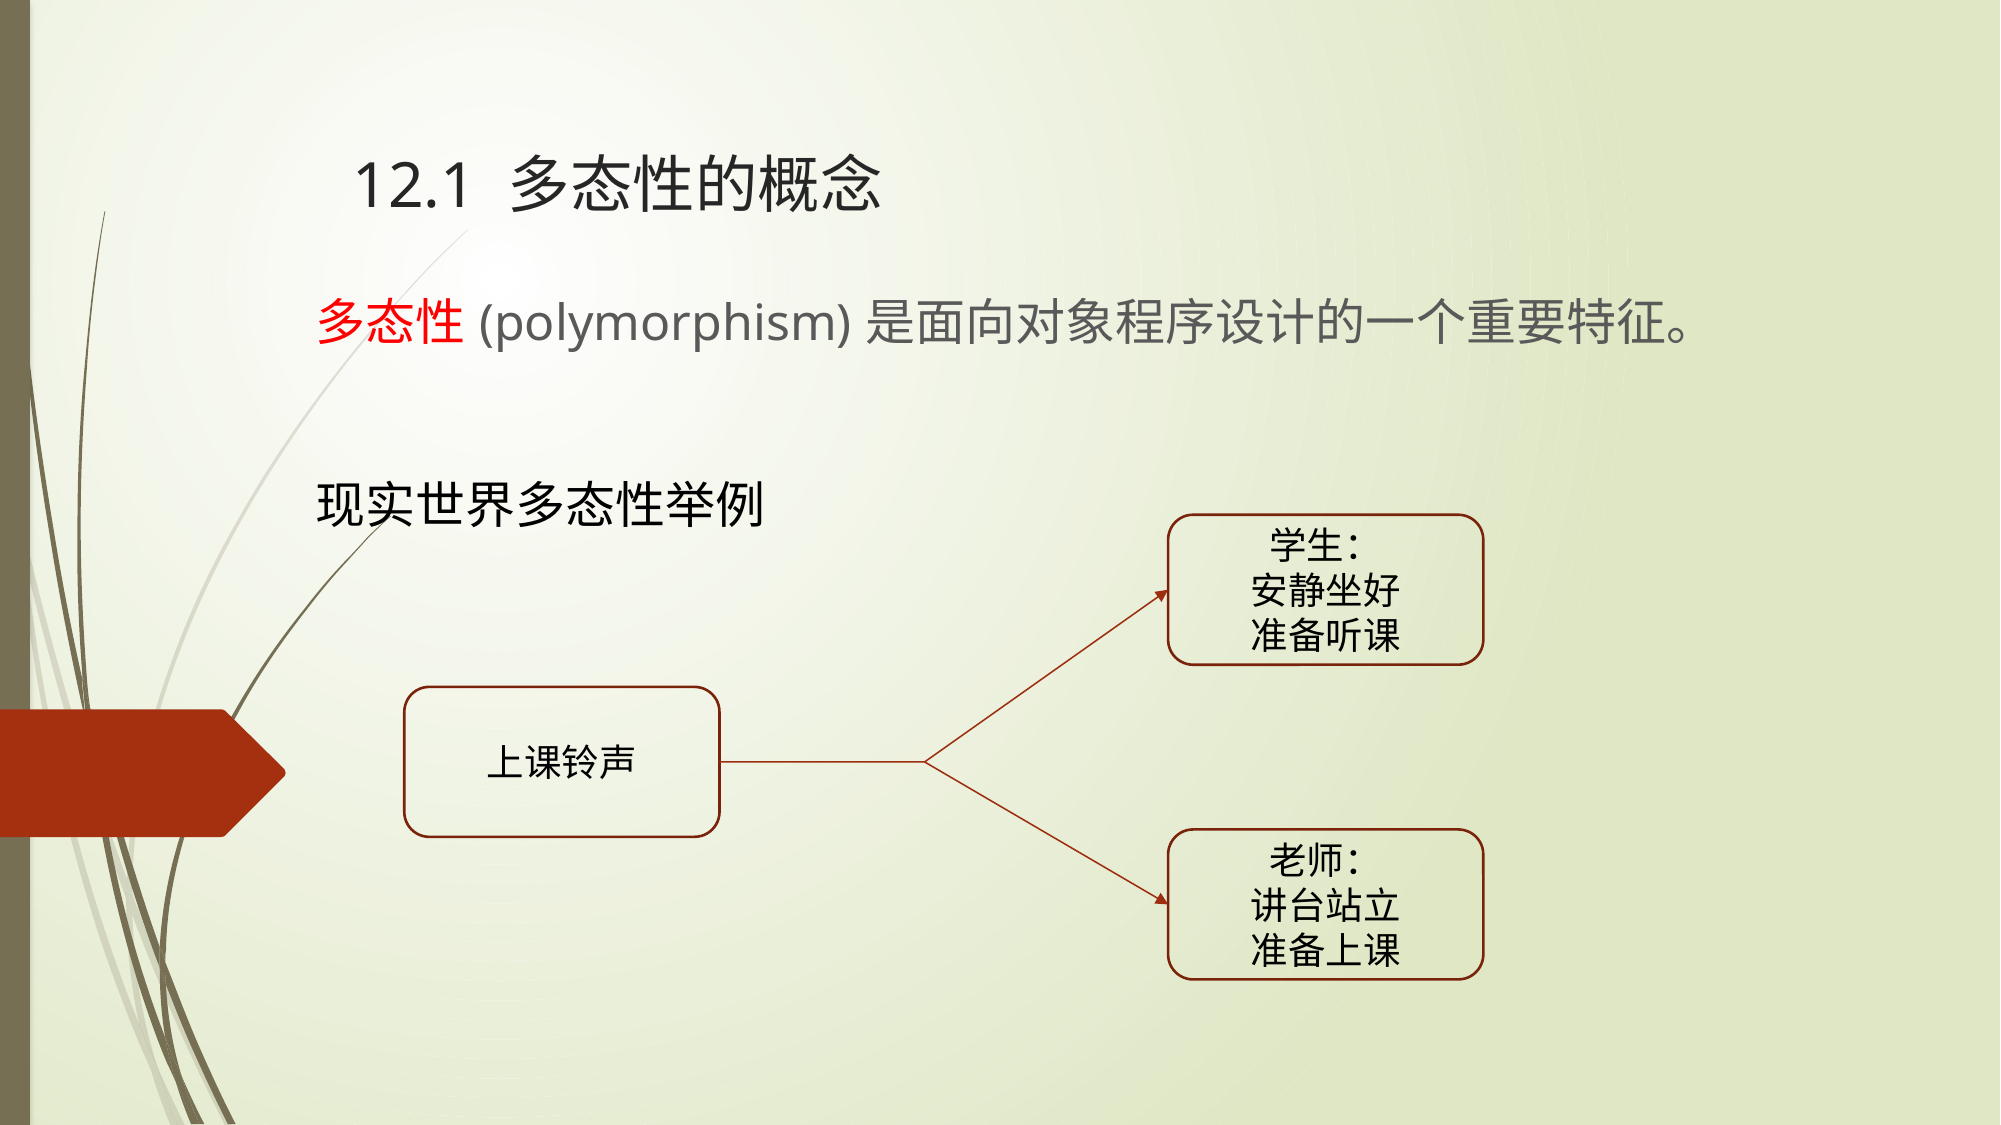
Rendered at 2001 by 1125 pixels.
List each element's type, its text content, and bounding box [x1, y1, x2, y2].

title 12.1 多态性的概念 [337, 99, 1675, 213]
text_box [924, 589, 1169, 761]
text_box 老师： 讲台站立 准备上课 [1166, 828, 1485, 981]
subtitle 多态性(polymorphism)是面向对象程序设计的一个重要特征。 现实世界多态性举例 [300, 275, 1890, 1050]
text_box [924, 761, 1169, 905]
text_box 上课铃声 [402, 685, 721, 839]
text_box 学生： 安静坐好 准备听课 [1166, 513, 1485, 667]
